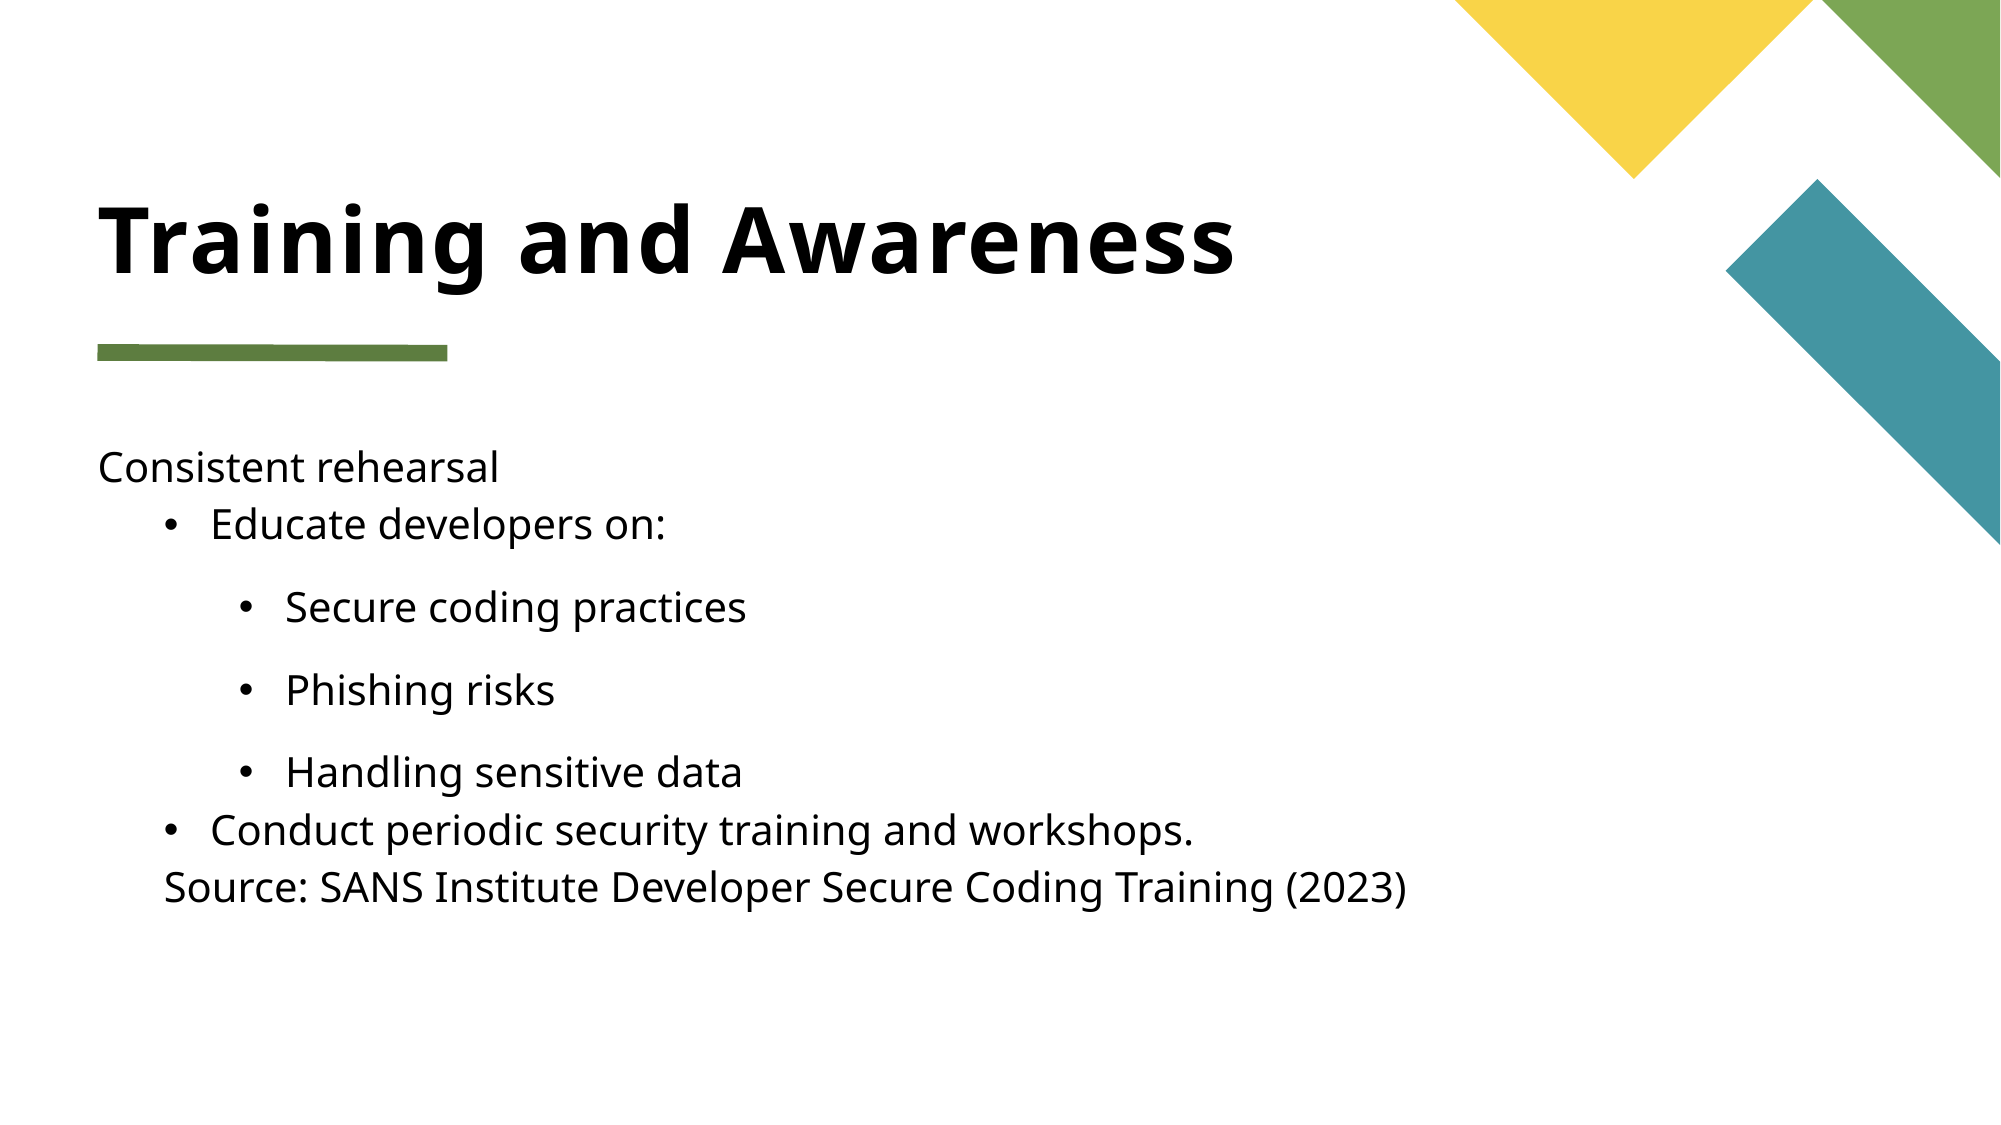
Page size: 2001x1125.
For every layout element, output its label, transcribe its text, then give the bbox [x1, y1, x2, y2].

list Consistent rehearsal Educate developers on: Secure coding practices Phishing risks Handling sensitive data Conduct periodic security training and workshops. Source: SANS Institute Developer Secure Coding Training (2023) [97, 439, 1833, 1030]
title Training and Awareness [97, 32, 1898, 291]
